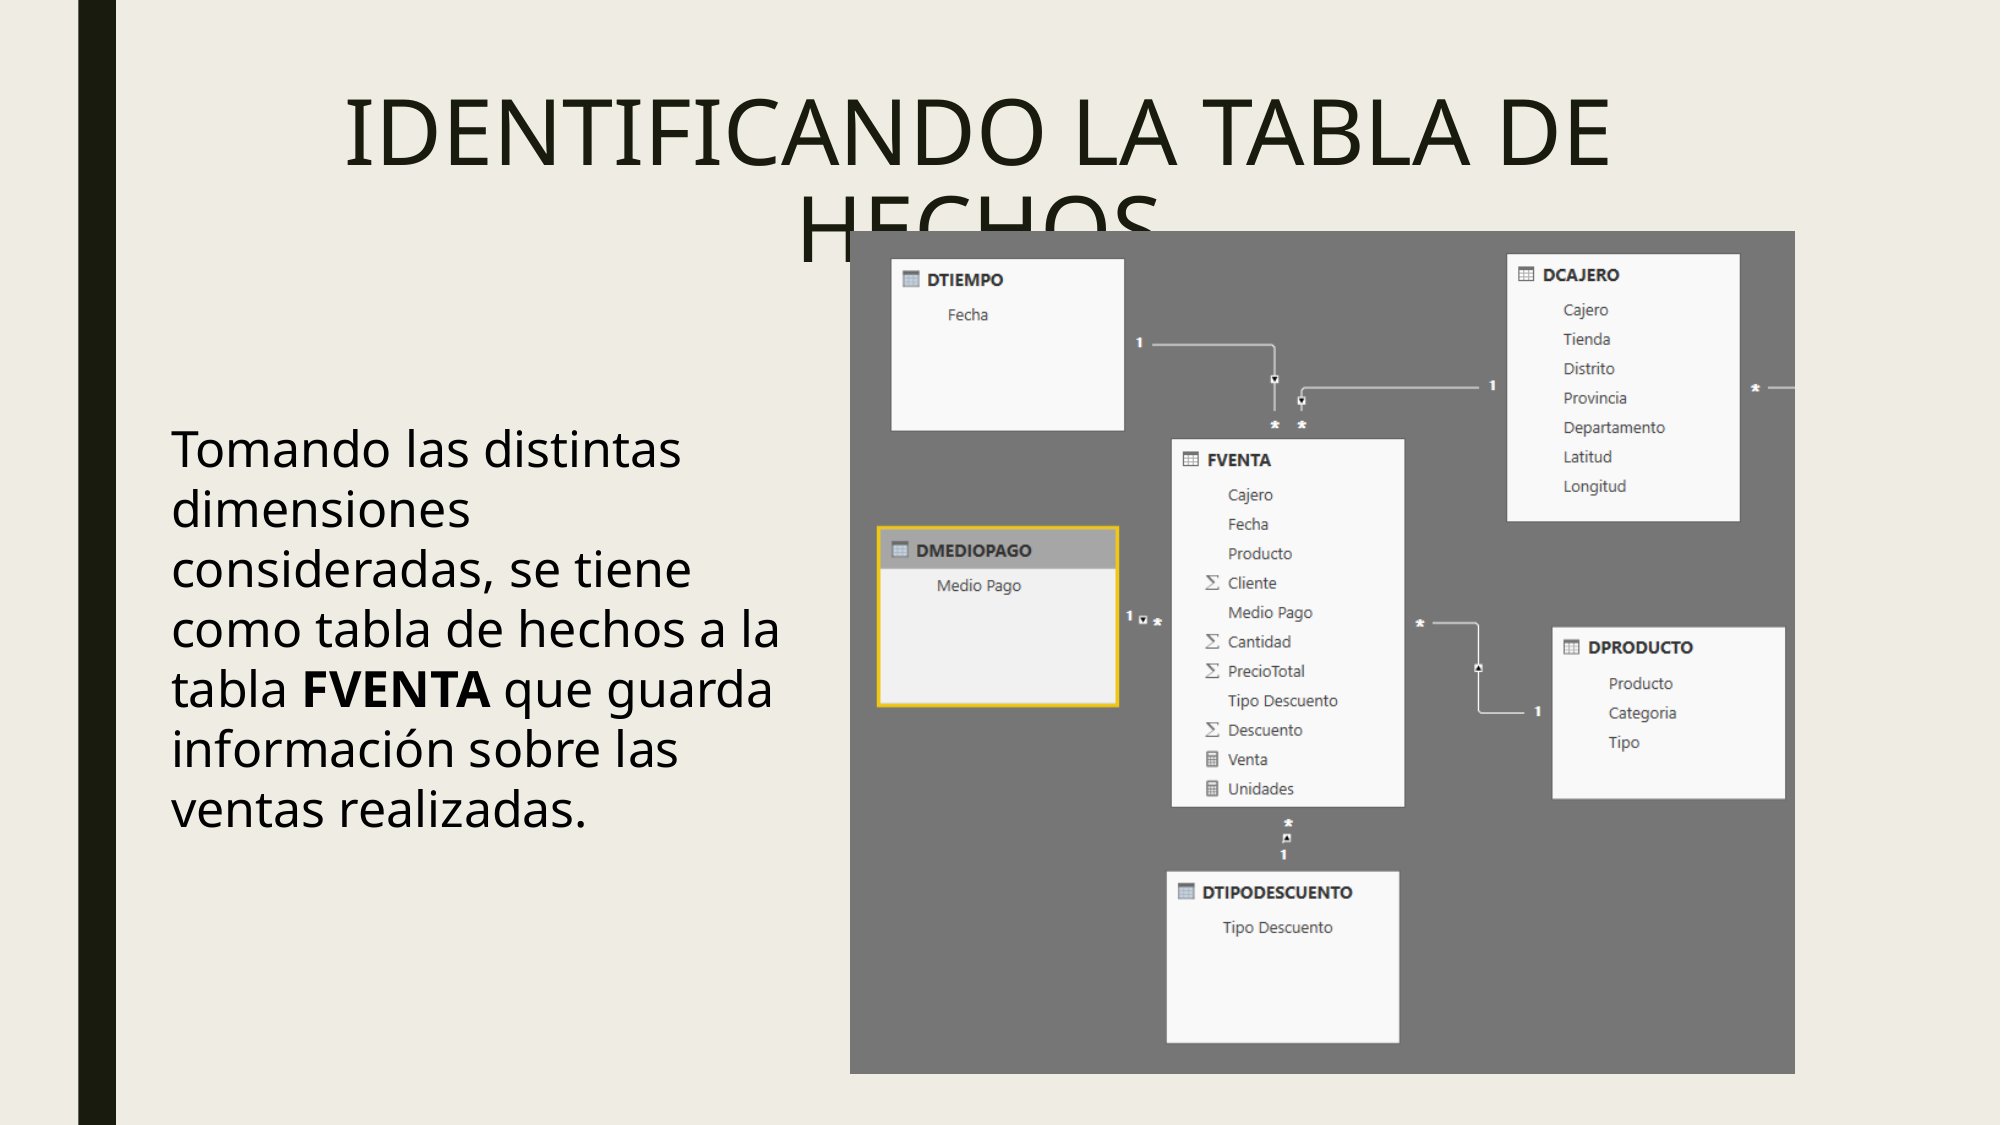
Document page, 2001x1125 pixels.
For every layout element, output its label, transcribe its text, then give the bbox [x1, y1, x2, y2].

picture [850, 231, 1795, 1074]
title IDENTIFICANDO LA TABLA DE HECHOS [226, 79, 1733, 209]
text_box Tomando las distintas dimensiones consideradas, se tiene como tabla de hechos a la tabla FVENTA que guarda información sobre las ventas realizadas. [156, 409, 818, 845]
